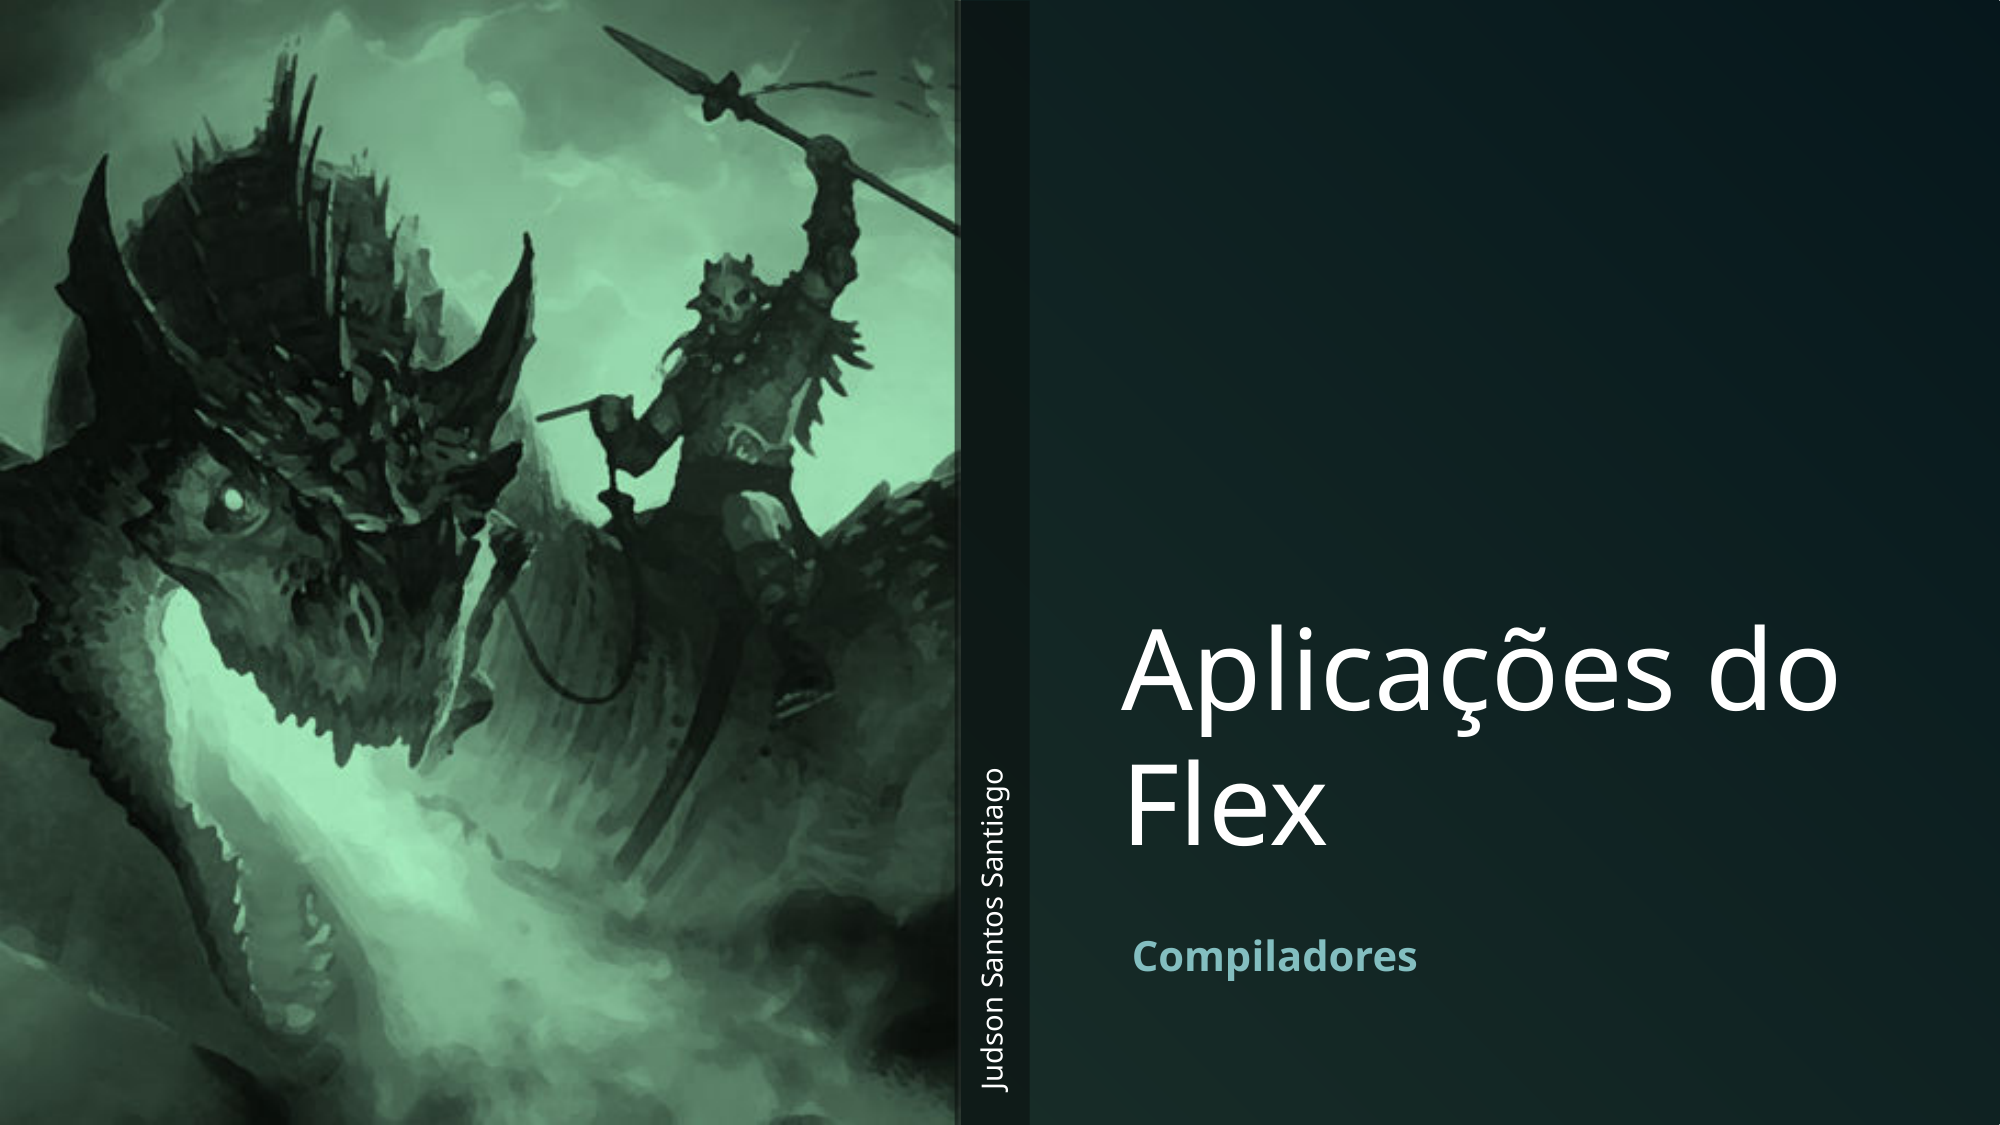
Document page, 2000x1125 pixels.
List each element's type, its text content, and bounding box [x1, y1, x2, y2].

picture [0, 0, 961, 1125]
subtitle Compiladores [1106, 912, 1900, 1050]
title Aplicações do Flex [1106, 262, 1900, 875]
